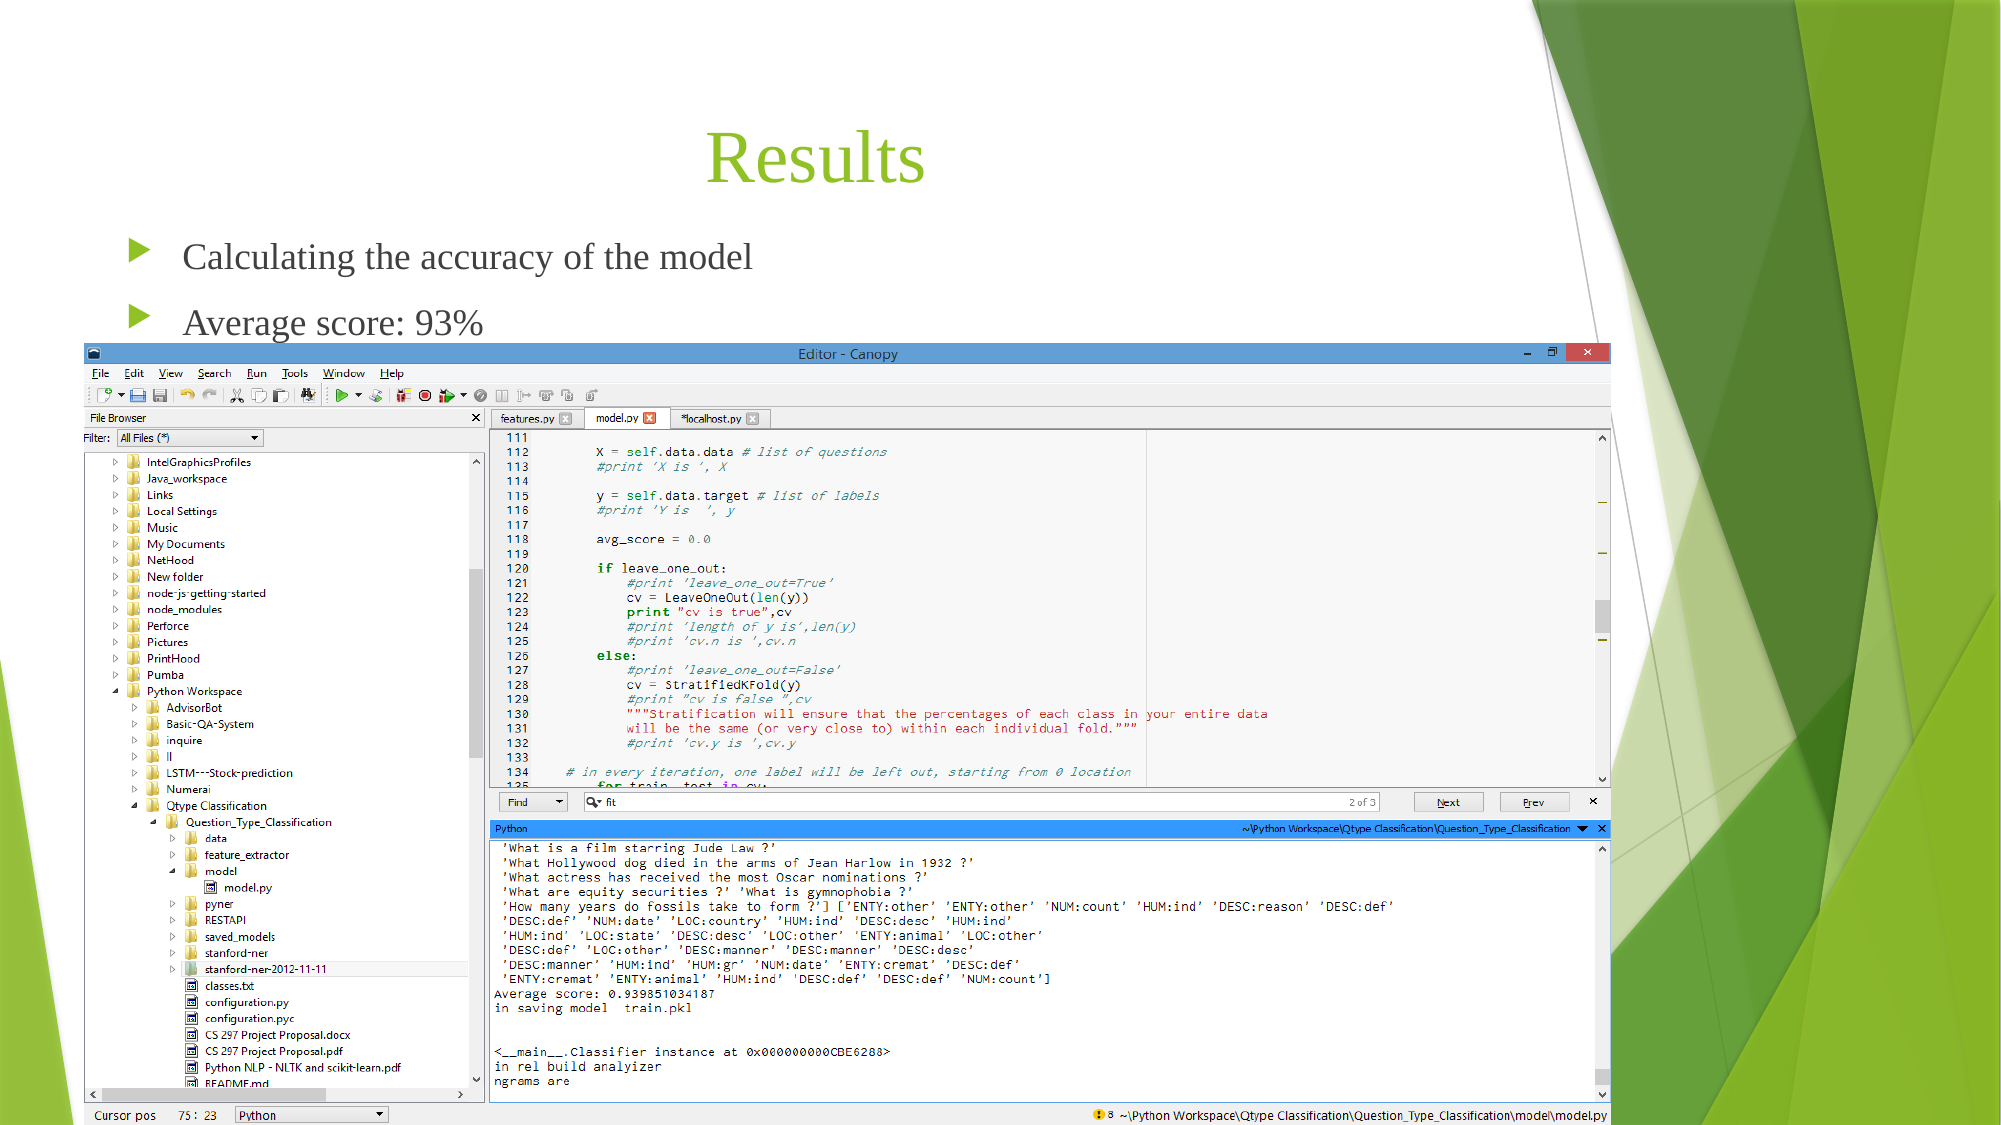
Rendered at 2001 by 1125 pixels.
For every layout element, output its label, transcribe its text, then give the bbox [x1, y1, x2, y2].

picture [84, 343, 1611, 1125]
title Results [111, 99, 1522, 224]
list Calculating the accuracy of the model Average score: 93% [111, 224, 1522, 342]
